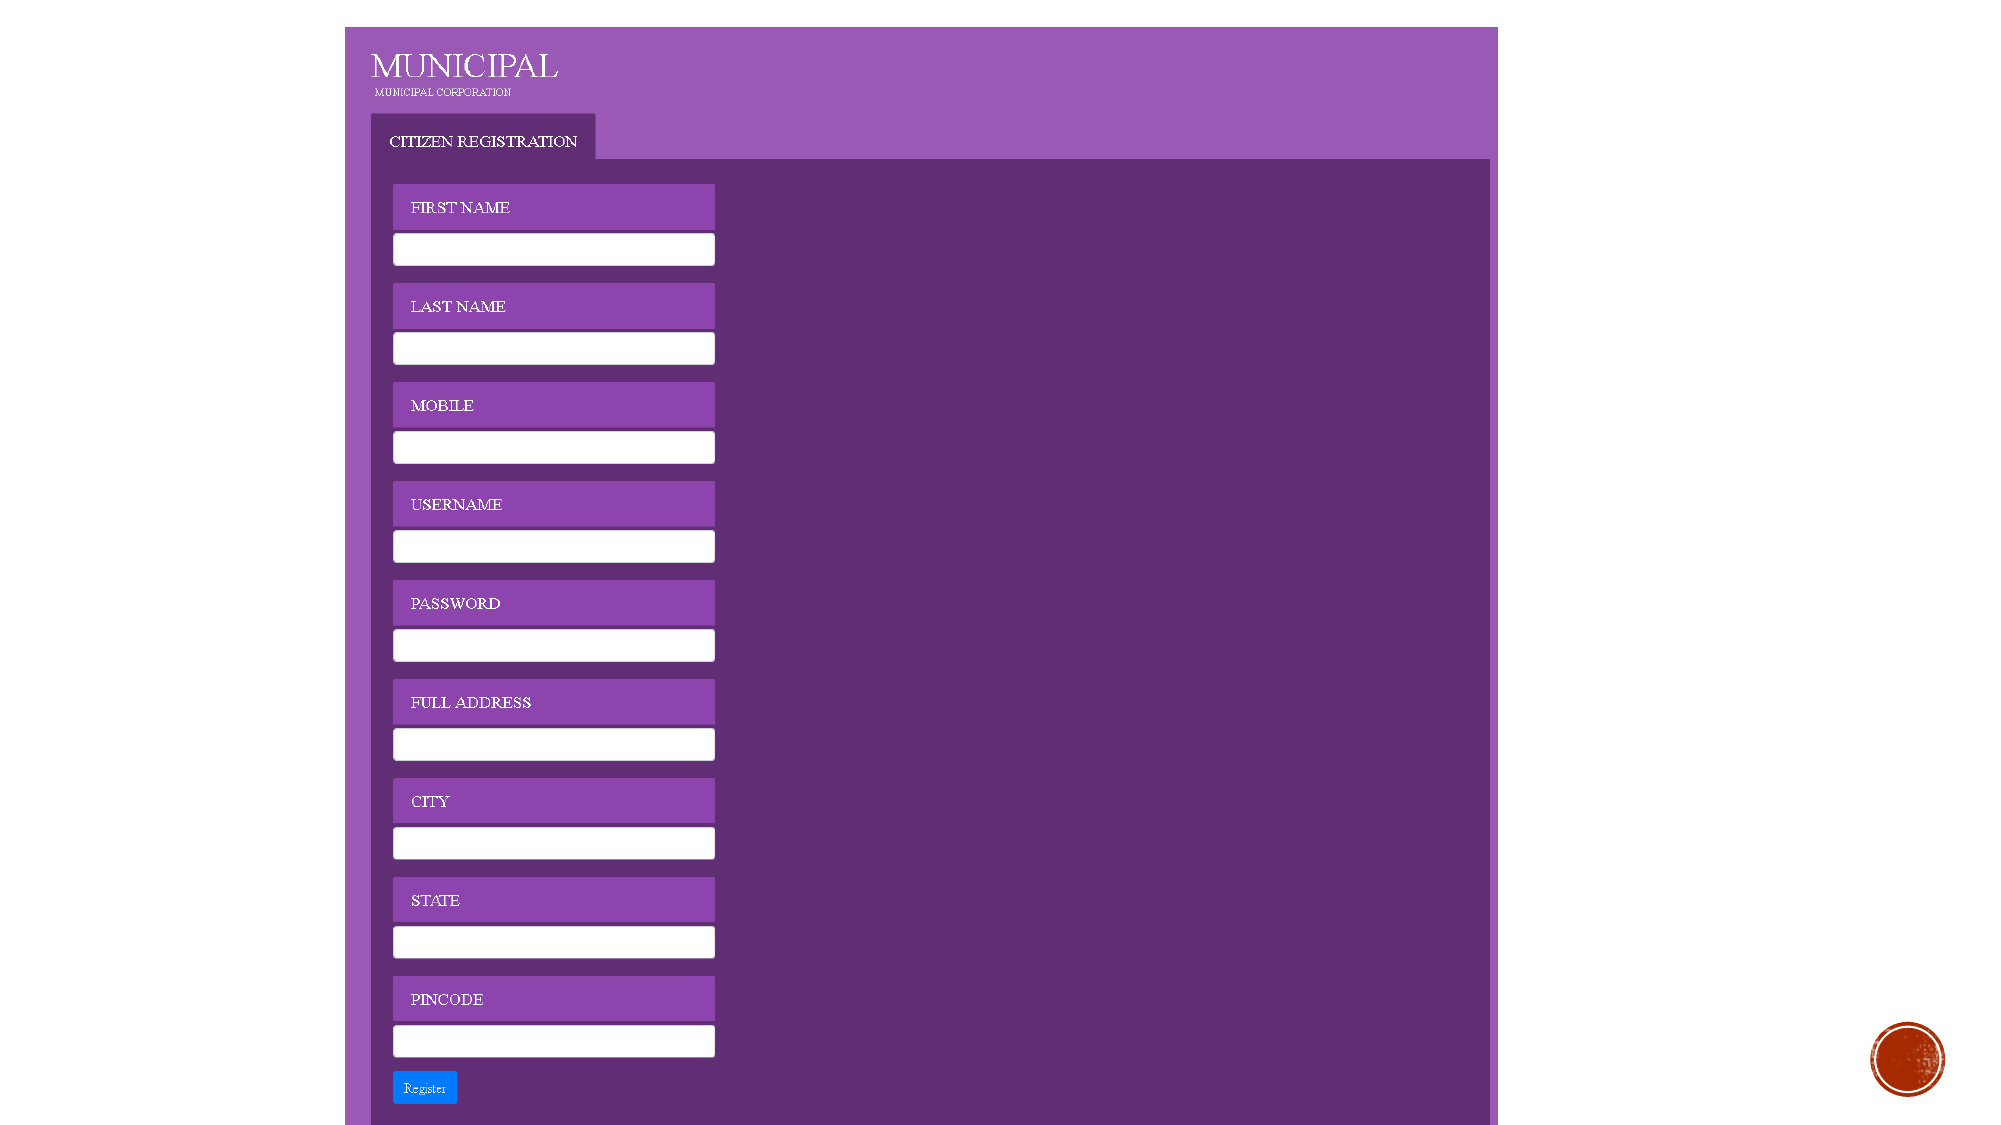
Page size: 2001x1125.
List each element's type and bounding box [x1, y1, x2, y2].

picture [345, 27, 1498, 1125]
